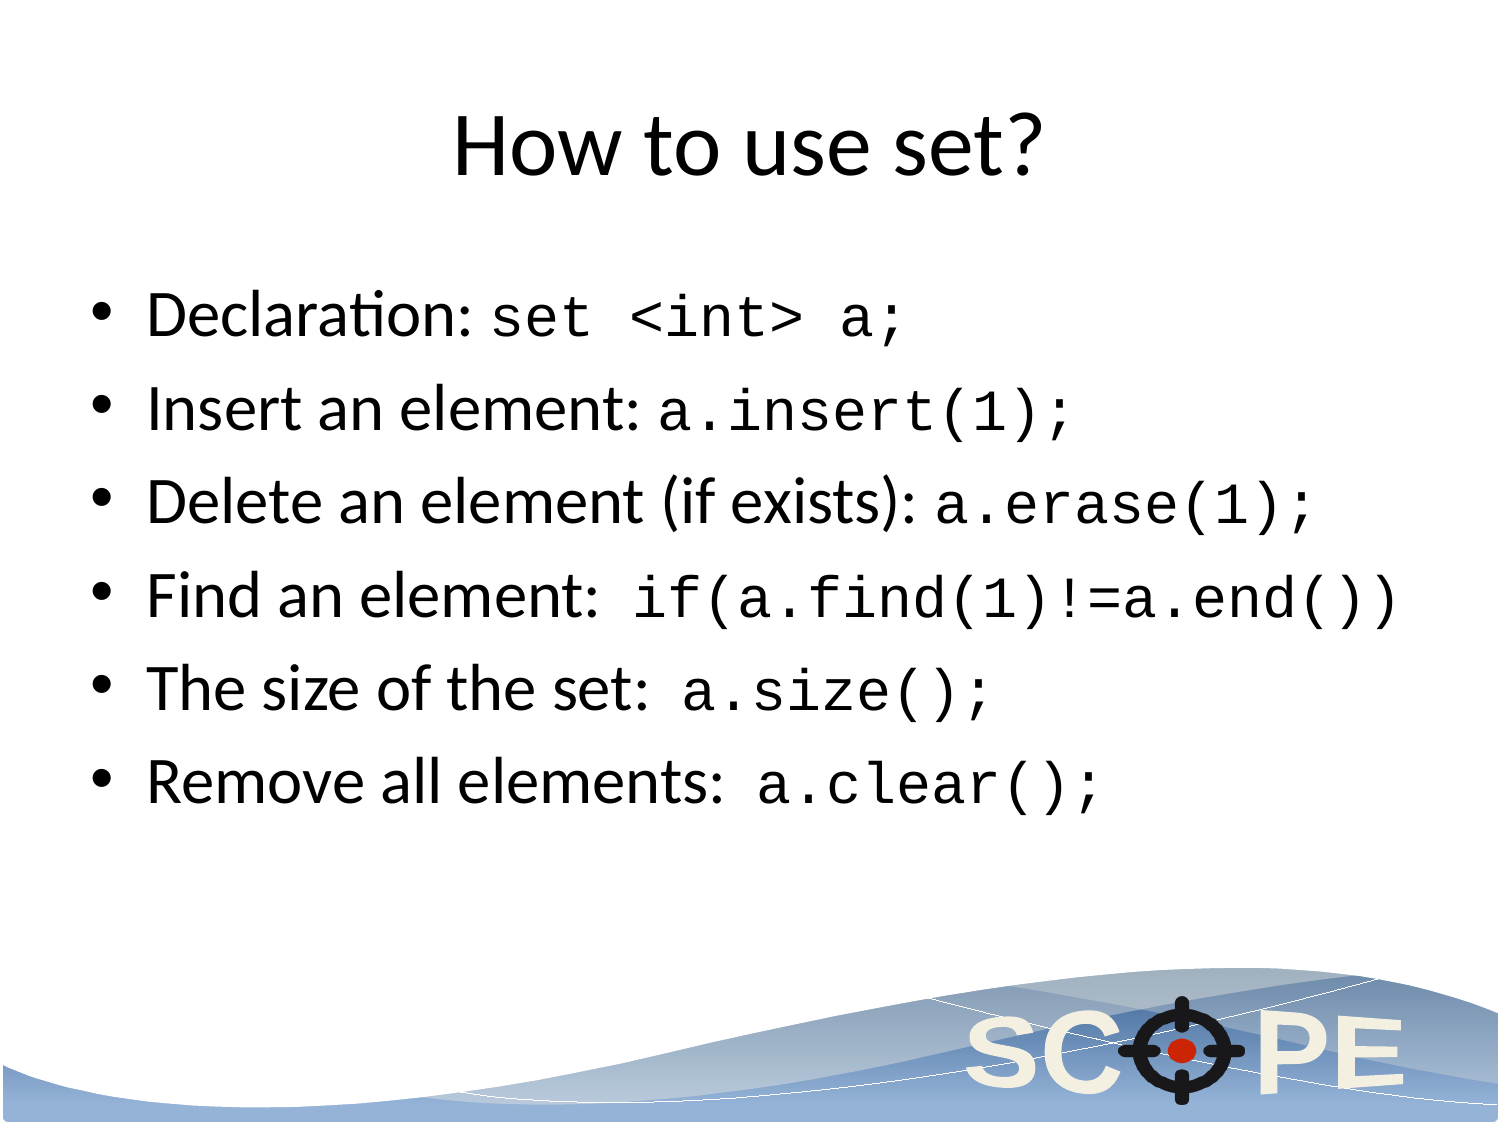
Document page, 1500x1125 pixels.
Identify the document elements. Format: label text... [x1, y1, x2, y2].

title How to use set? [75, 45, 1425, 233]
list Declaration: set <int> a; Insert an element: a.insert(1); Delete an element (if exists): a.erase(1); Find an element: if(a.find(1)!=a.end()) The size of the set: a.size(); Remove all elements: a.clear(); [75, 262, 1425, 1005]
picture [1118, 1005, 1245, 1105]
